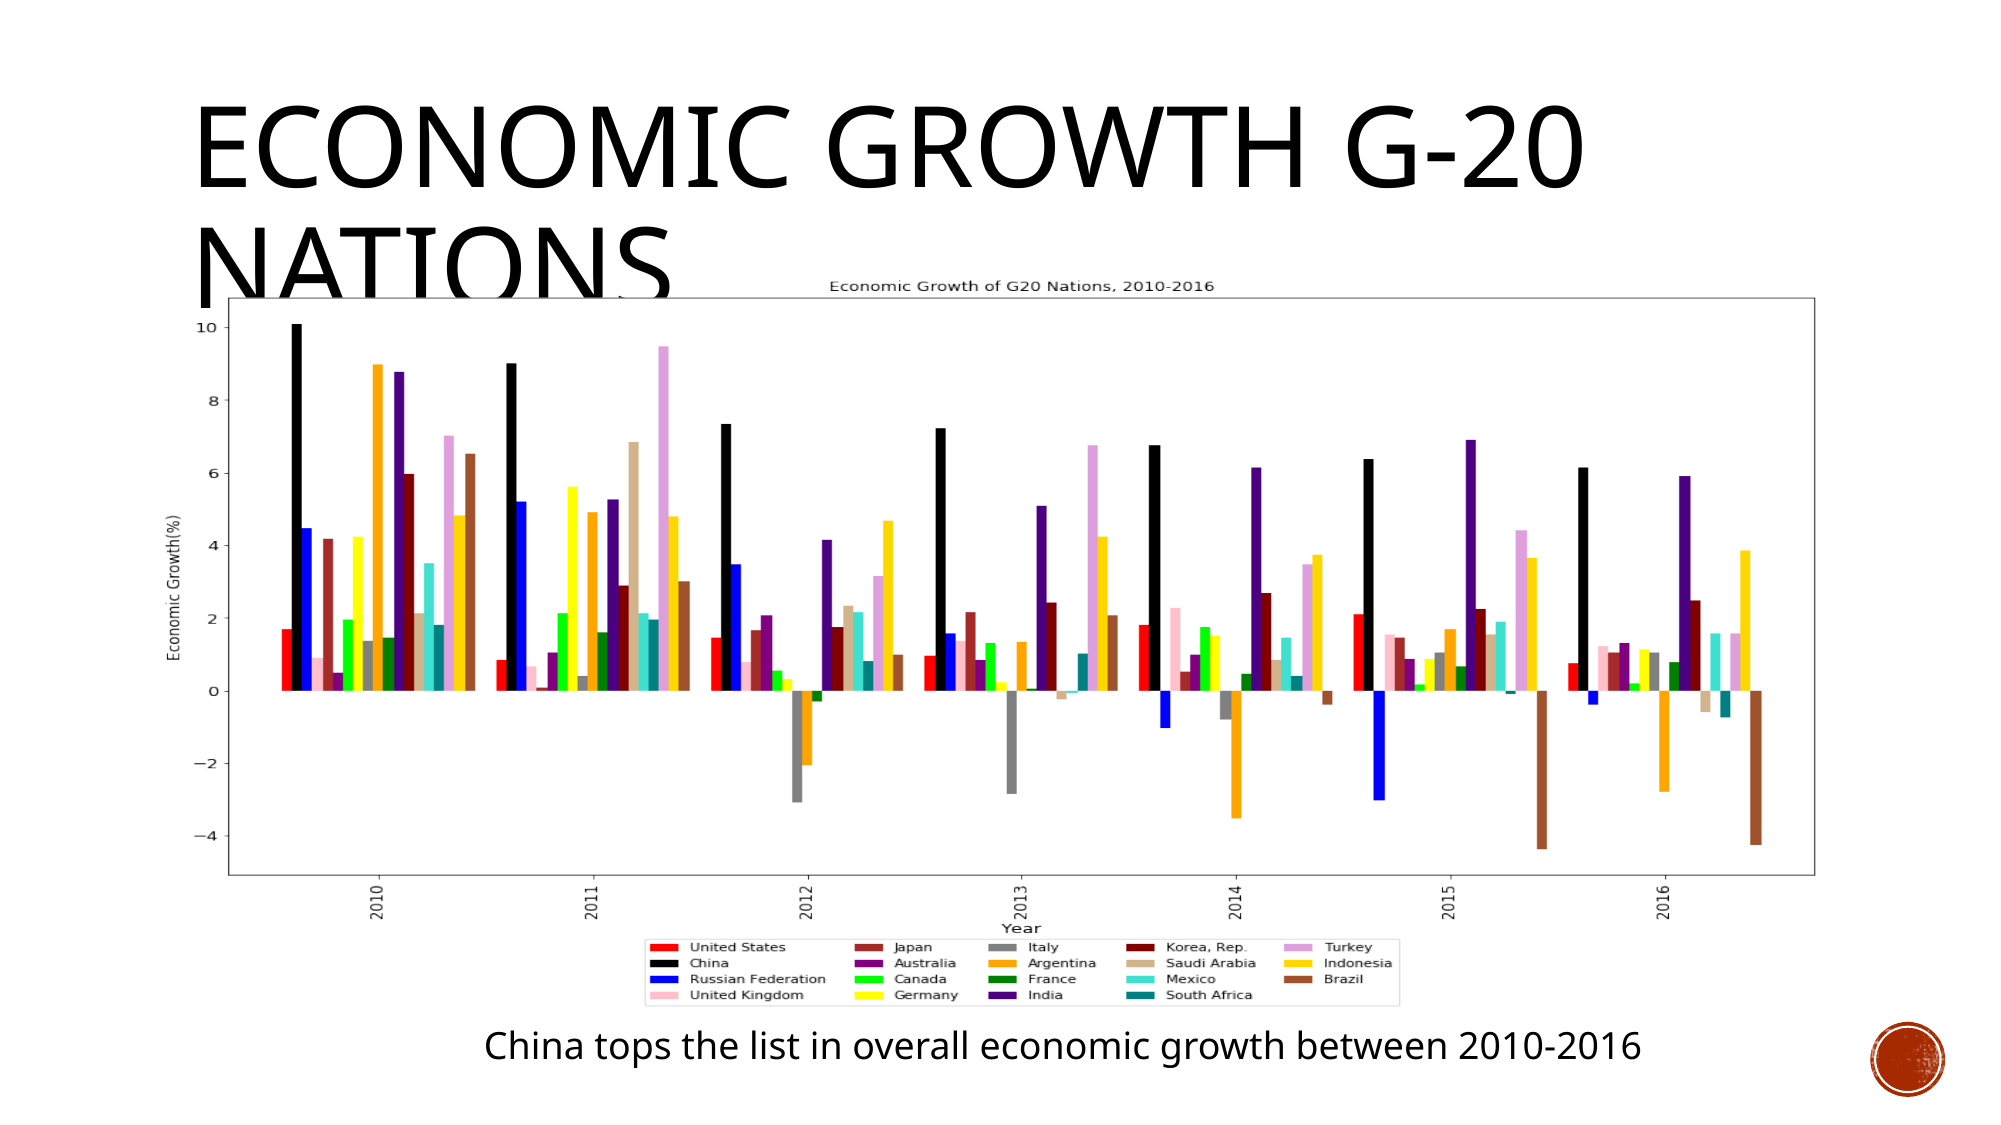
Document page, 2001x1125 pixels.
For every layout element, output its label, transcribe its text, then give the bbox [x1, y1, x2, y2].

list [163, 279, 1827, 1011]
title Economic growth g-20 nations [175, 79, 1826, 272]
text_box China tops the list in overall economic growth between 2010-2016 [469, 1015, 1658, 1075]
